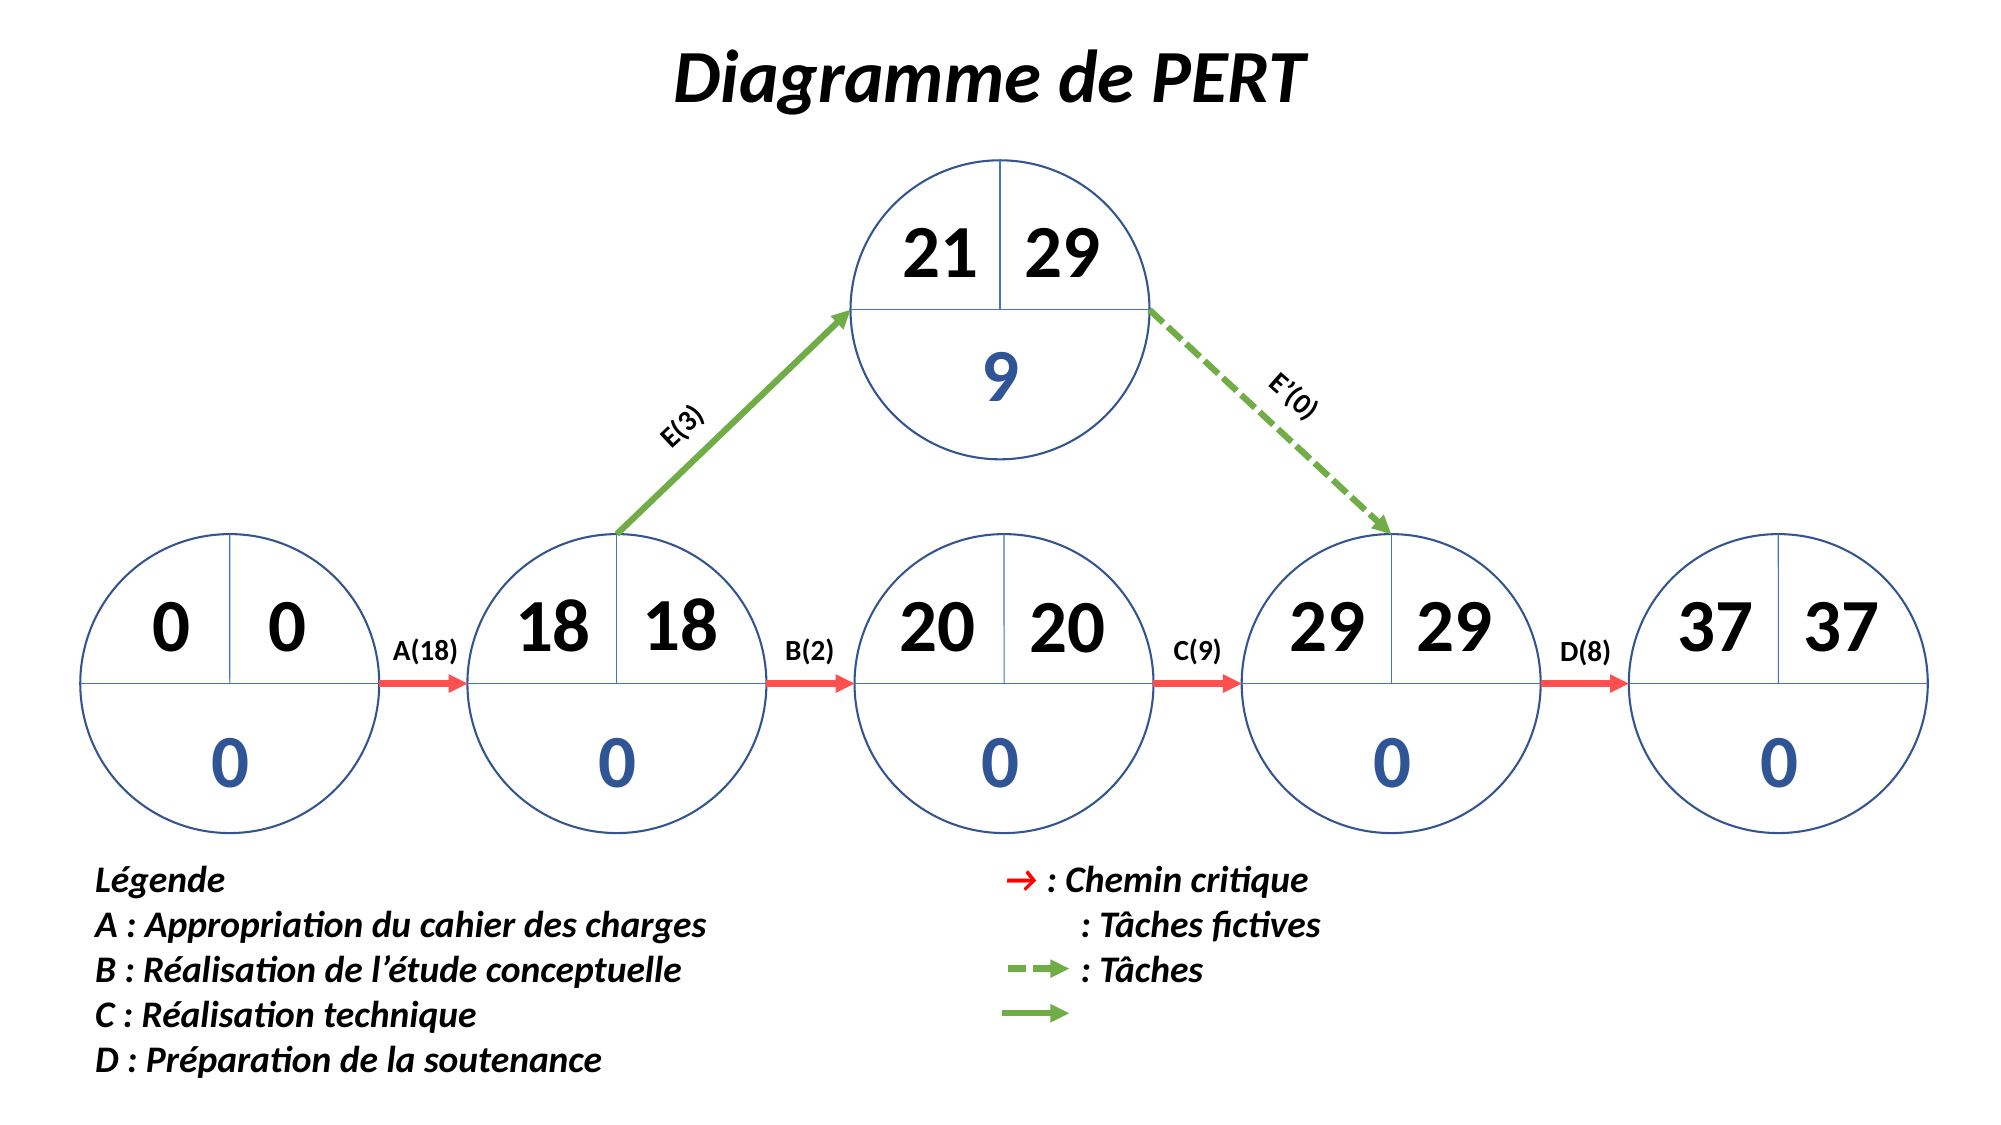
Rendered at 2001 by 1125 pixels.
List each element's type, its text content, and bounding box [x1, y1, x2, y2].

text_box [907, 533, 1155, 683]
text_box [1627, 533, 1929, 835]
text_box Légende A : Appropriation du cahier des charges B : Réalisation de l’étude conceptuelle C : Réalisation technique D : Préparation de la soutenance E : Rédaction des rapports → : Chemin critique : Tâches fictives : Tâches [80, 847, 1928, 1125]
text_box 29 [1401, 568, 1512, 674]
text_box [1392, 533, 1542, 683]
text_box [903, 159, 1151, 309]
text_box B(2) [760, 624, 859, 674]
text_box [617, 535, 768, 683]
text_box 0 [254, 568, 320, 674]
text_box 0 [1745, 705, 1812, 811]
text_box [853, 684, 1155, 835]
text_box [849, 209, 999, 309]
text_box 18 [627, 567, 736, 673]
text_box [1240, 589, 1391, 683]
text_box [466, 588, 616, 683]
text_box 0 [584, 705, 650, 811]
text_box 20 [1014, 570, 1124, 675]
text_box 9 [967, 318, 1033, 424]
text_box A(18) [376, 624, 475, 674]
text_box 0 [967, 705, 1033, 811]
text_box [1240, 684, 1542, 835]
text_box 18 [500, 568, 616, 674]
text_box [79, 533, 381, 835]
text_box 37 [1789, 568, 1897, 674]
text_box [616, 309, 851, 535]
text_box [466, 684, 768, 835]
text_box 0 [197, 705, 263, 811]
text_box [1294, 535, 1391, 568]
text_box 29 [1009, 194, 1131, 300]
text_box Diagramme de PERT [306, 20, 1674, 126]
text_box C(9) [1148, 624, 1247, 674]
text_box 21 [888, 194, 999, 300]
text_box 37 [1662, 568, 1775, 674]
text_box 0 [137, 568, 203, 674]
text_box 20 [884, 568, 1003, 674]
text_box D(8) [1536, 624, 1635, 675]
text_box 29 [1274, 568, 1391, 674]
text_box [520, 533, 616, 568]
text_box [1149, 309, 1392, 535]
text_box [851, 310, 1149, 461]
text_box 0 [1358, 705, 1424, 811]
text_box [853, 592, 1003, 683]
